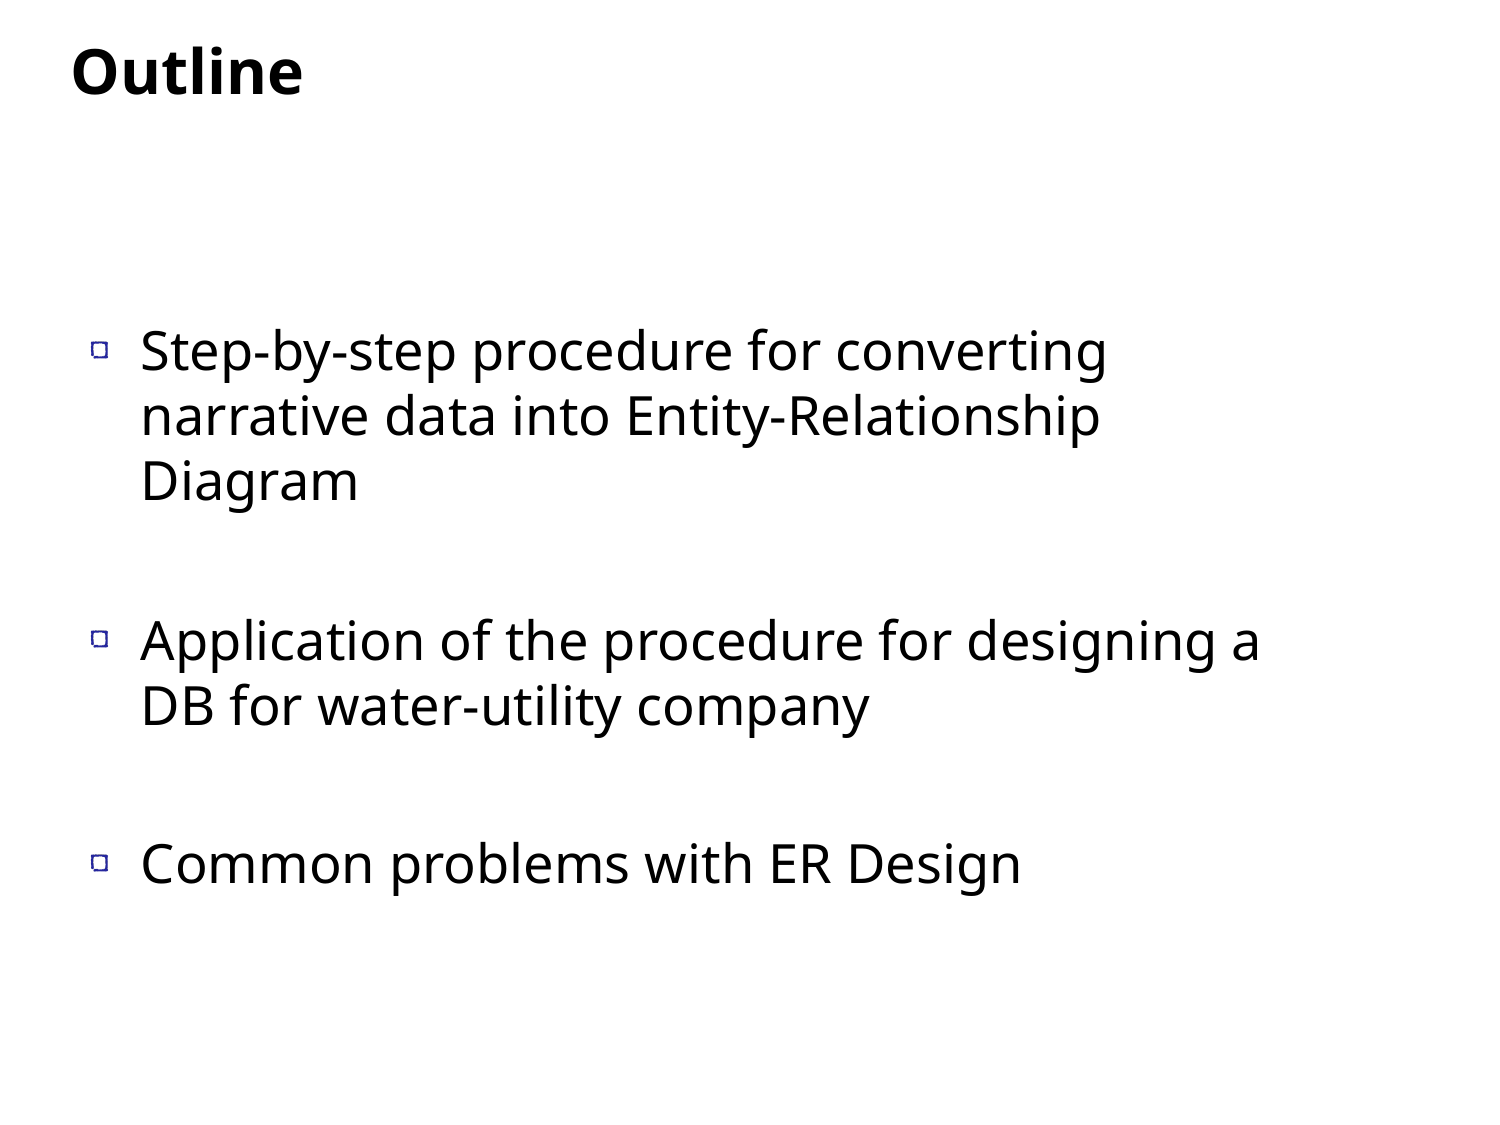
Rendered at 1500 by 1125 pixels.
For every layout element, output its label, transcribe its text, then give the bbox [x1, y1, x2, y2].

text_box Step-by-step procedure for converting narrative data into Entity-Relationship Diagram Application of the procedure for designing a DB for water-utility company Common problems with ER Design [77, 309, 1323, 982]
picture [90, 852, 112, 872]
picture [90, 628, 112, 648]
picture [90, 339, 112, 359]
text_box Outline [63, 24, 1336, 114]
